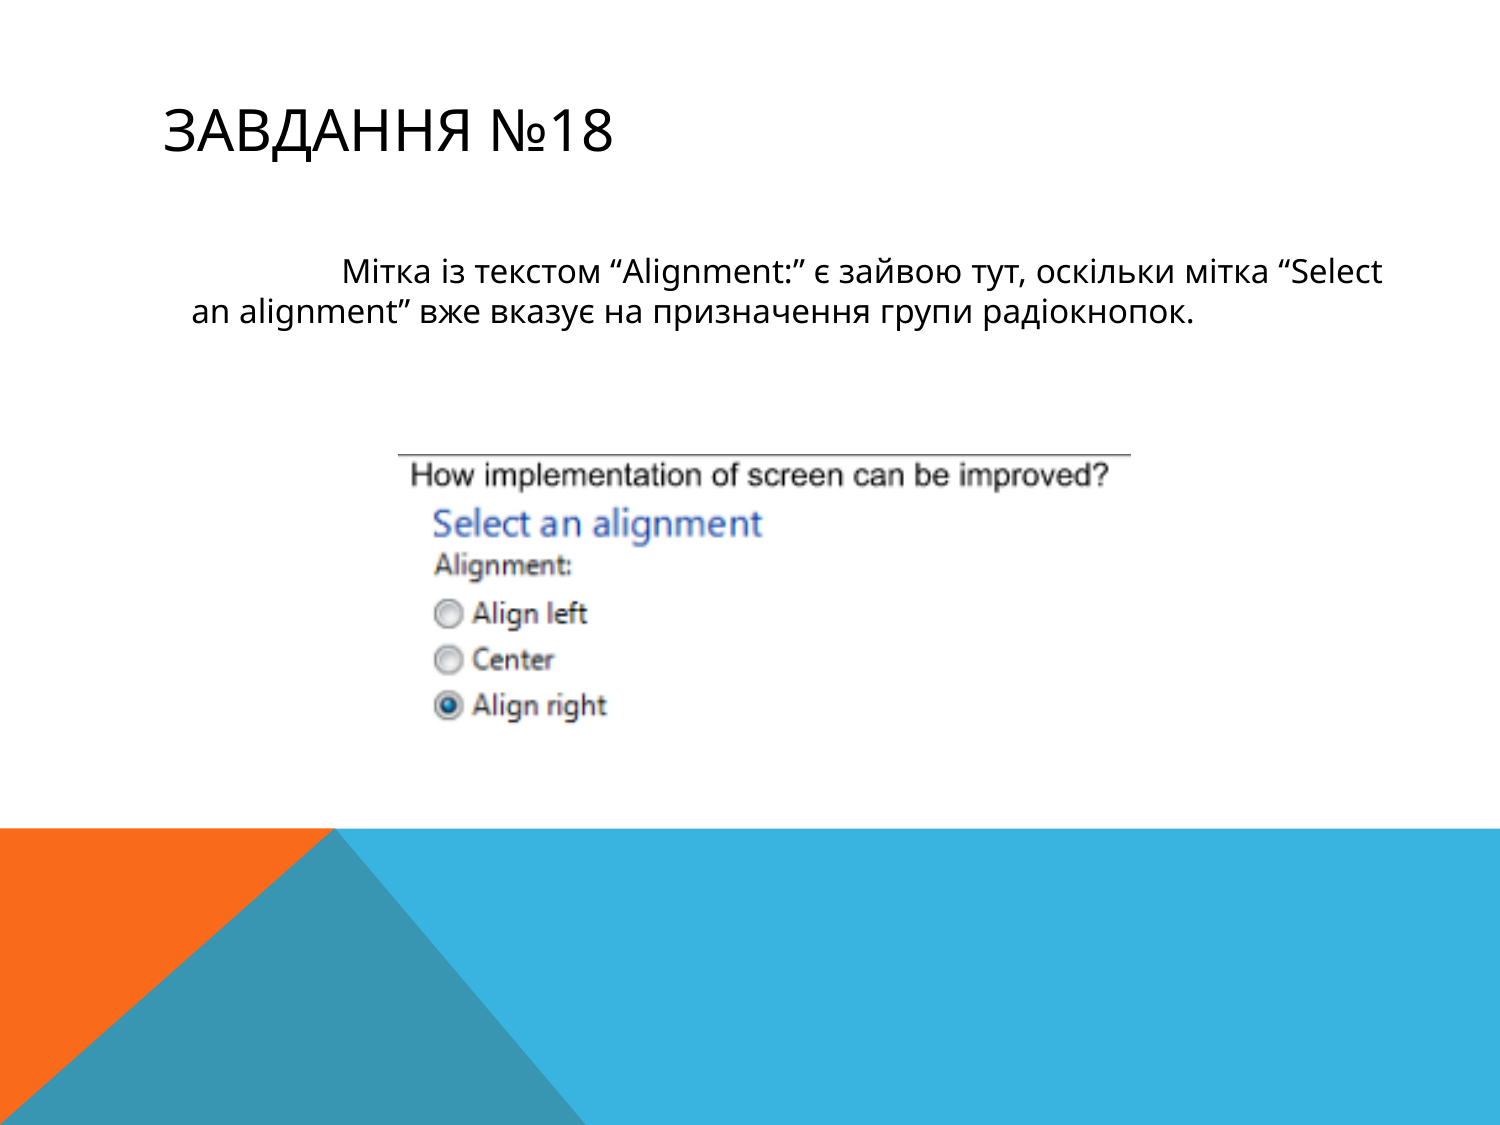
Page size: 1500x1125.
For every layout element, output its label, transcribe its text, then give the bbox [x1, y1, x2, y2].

picture [397, 453, 1131, 729]
title Завдання №18 [148, 33, 1349, 223]
list Мітка із текстом “Alignment:” є зайвою тут, оскільки мітка “Select an alignment” вже вказує на призначення групи радіокнопок. [120, 242, 1435, 639]
